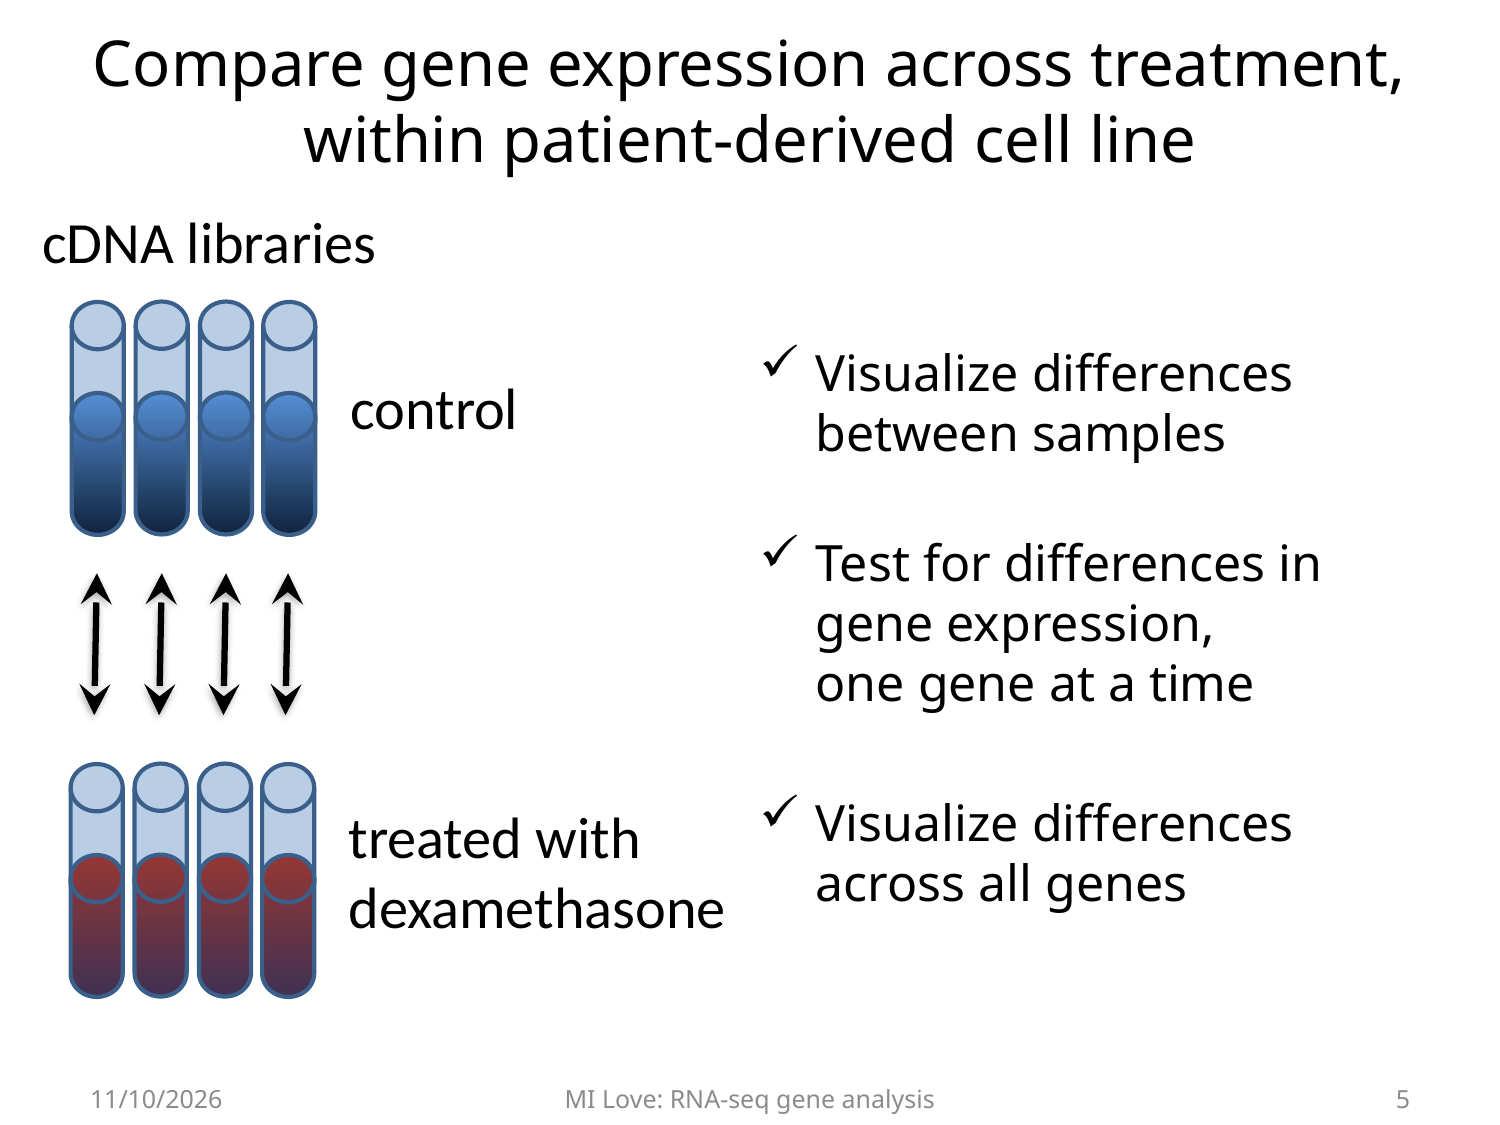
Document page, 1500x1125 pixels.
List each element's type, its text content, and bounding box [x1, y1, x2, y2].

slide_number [75, 1070, 425, 1125]
text_box cDNA libraries [27, 197, 392, 283]
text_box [135, 301, 188, 535]
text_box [158, 572, 163, 716]
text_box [71, 301, 124, 536]
title Compare gene expression across treatment, within patient-derived cell line [75, 5, 1425, 193]
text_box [223, 572, 227, 716]
footer MI Love: RNA-seq gene analysis [512, 1070, 988, 1125]
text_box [285, 572, 289, 716]
text_box treated with dexamethasone [333, 792, 741, 1018]
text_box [93, 572, 98, 716]
slide_number 5 [1074, 1070, 1425, 1125]
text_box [70, 763, 315, 998]
list Visualize differences between samples Test for differences in gene expression, one gene at a time Visualize differences across all genes [744, 333, 1425, 979]
text_box control [335, 364, 534, 449]
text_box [199, 301, 253, 535]
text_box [262, 301, 316, 536]
